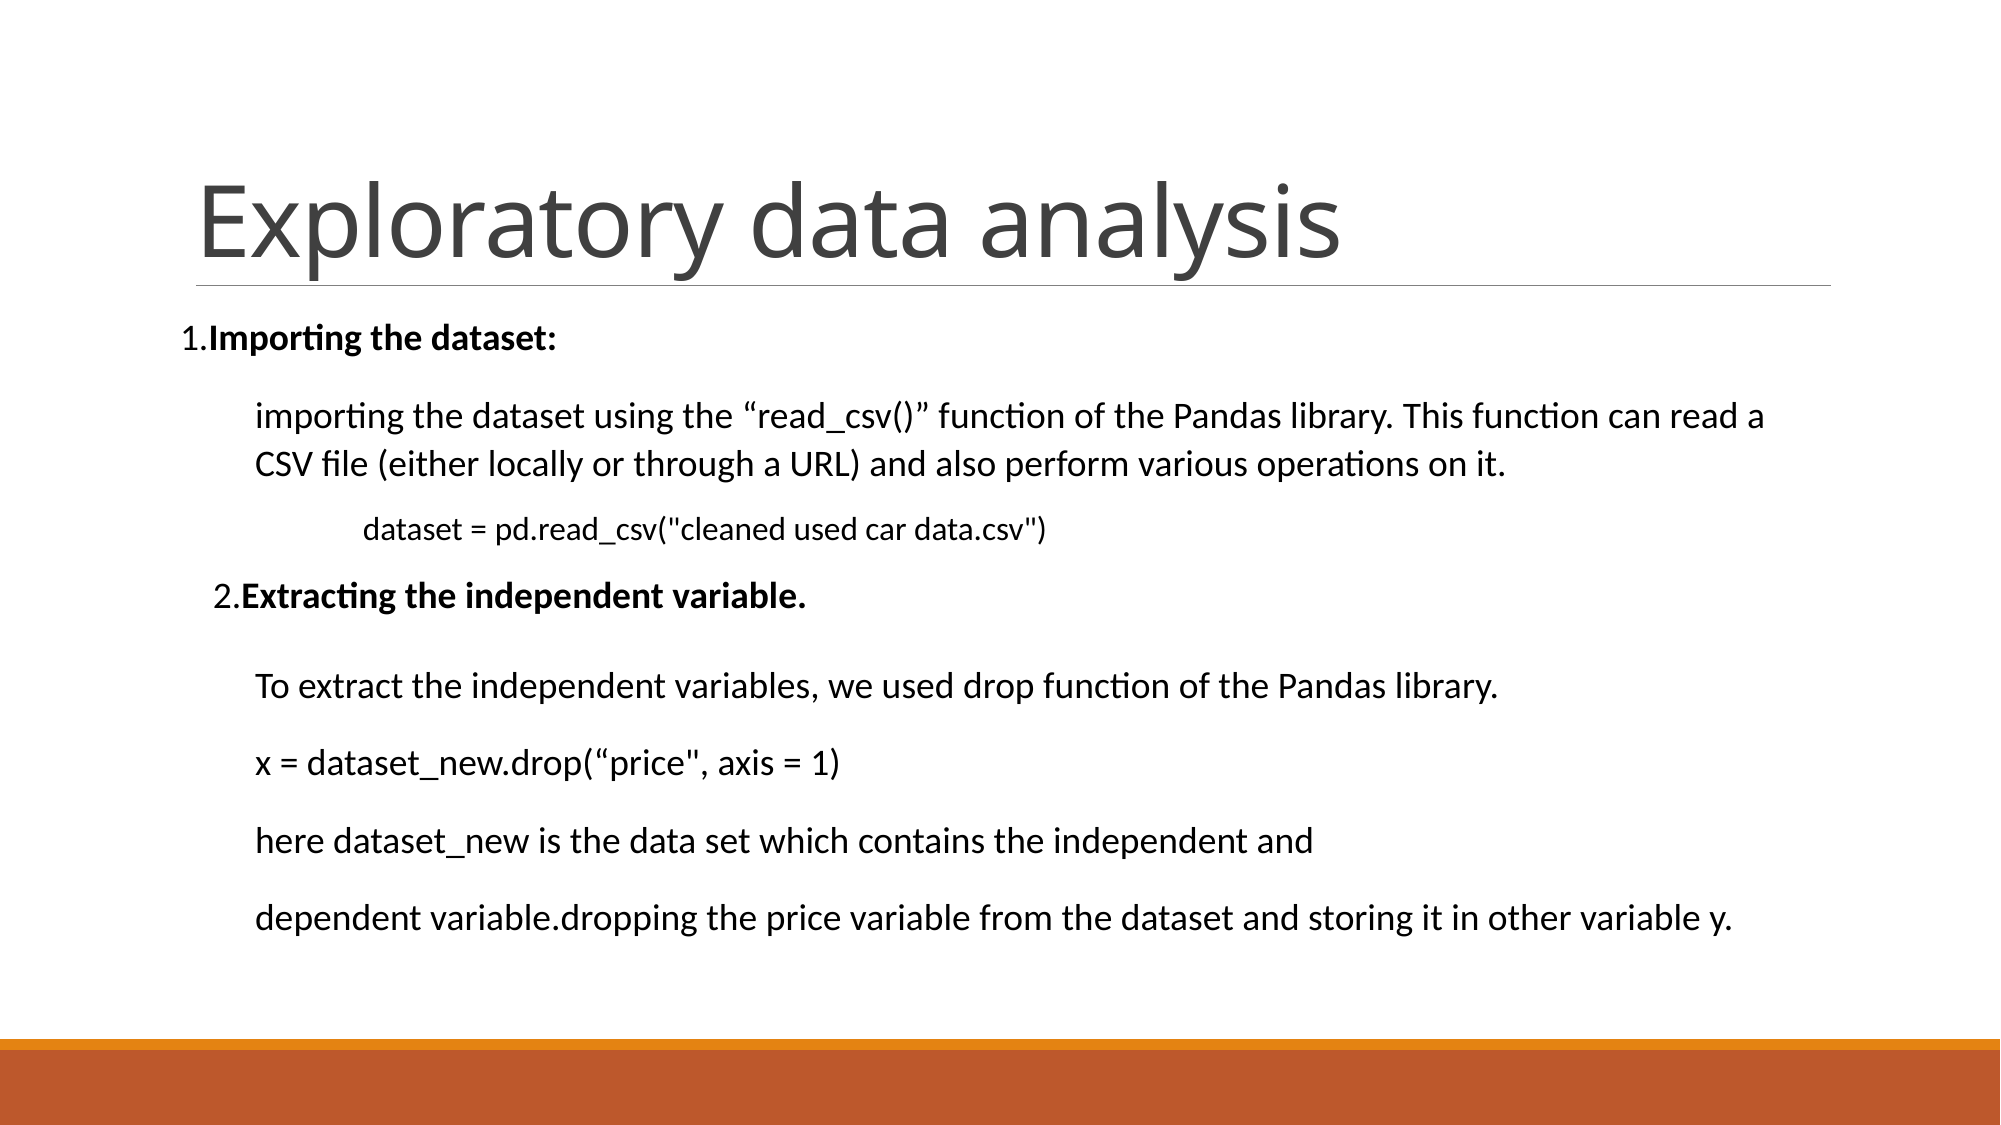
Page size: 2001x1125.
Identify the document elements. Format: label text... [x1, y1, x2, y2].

title Exploratory data analysis [180, 47, 1830, 285]
list 1.Importing the dataset: importing the dataset using the “read_csv()” function of the Pandas library. This function can read a CSV file (either locally or through a URL) and also perform various operations on it. dataset = pd.read_csv("cleaned used car data.csv") 2.Extracting the independent variable. To extract the independent variables, we used drop function of the Pandas library. x = dataset_new.drop(“price", axis = 1) here dataset_new is the data set which contains the independent and dependent variable.dropping the price variable from the dataset and storing it in other variable y. [180, 302, 1830, 963]
